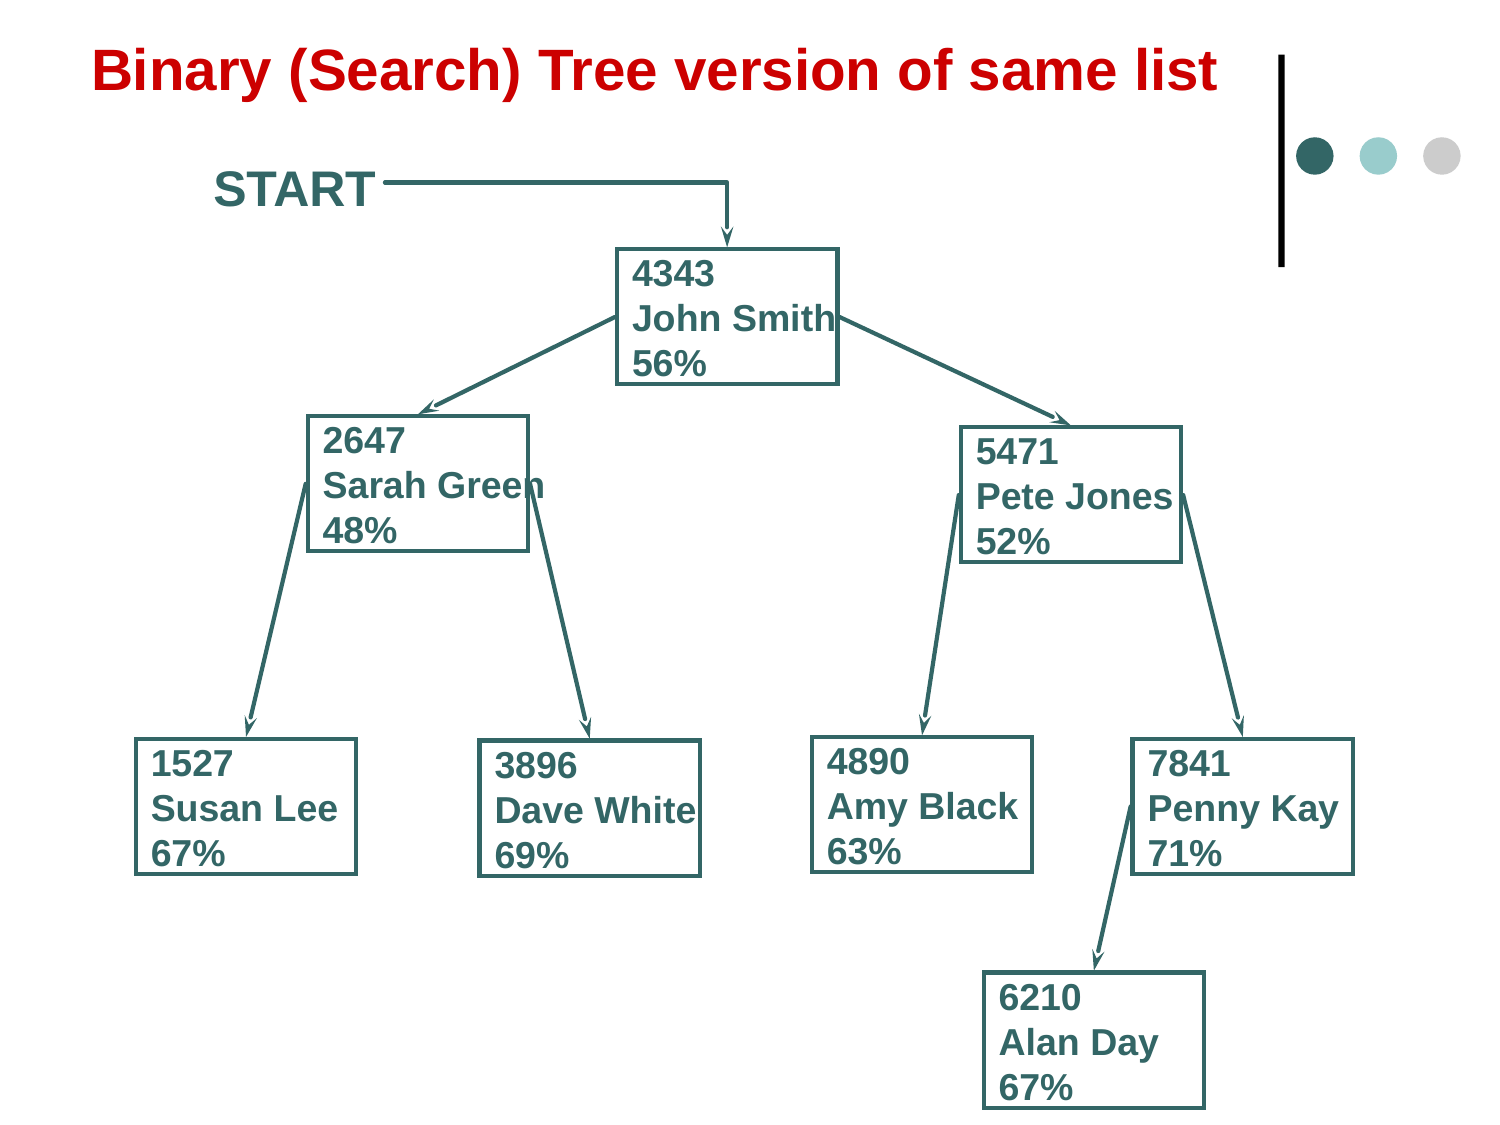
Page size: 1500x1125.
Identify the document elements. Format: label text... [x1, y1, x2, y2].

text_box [135, 148, 1354, 1108]
text_box Binary (Search) Tree version of same list [75, 24, 1258, 230]
